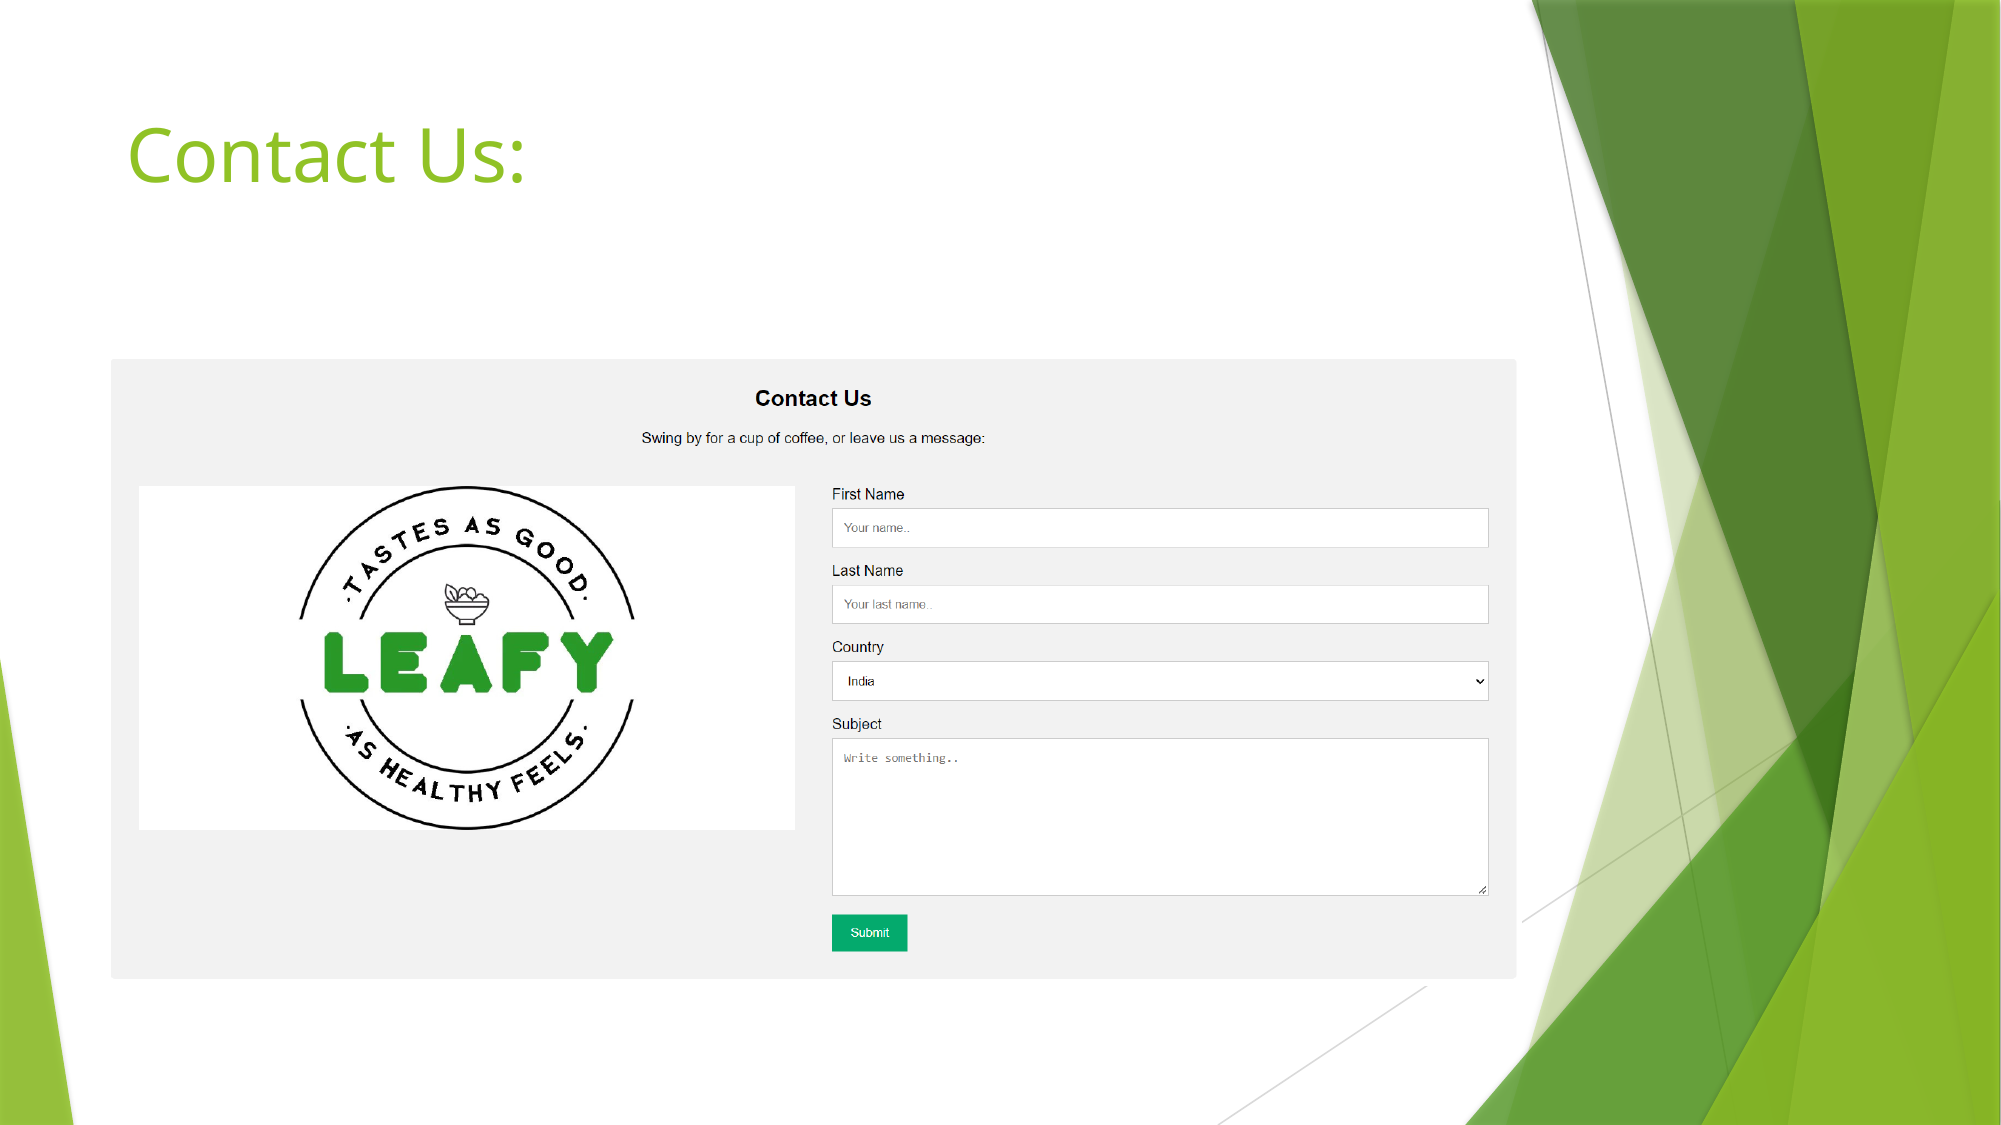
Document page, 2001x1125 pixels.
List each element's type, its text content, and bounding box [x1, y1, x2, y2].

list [110, 359, 1522, 987]
title Contact Us: [111, 99, 1522, 317]
